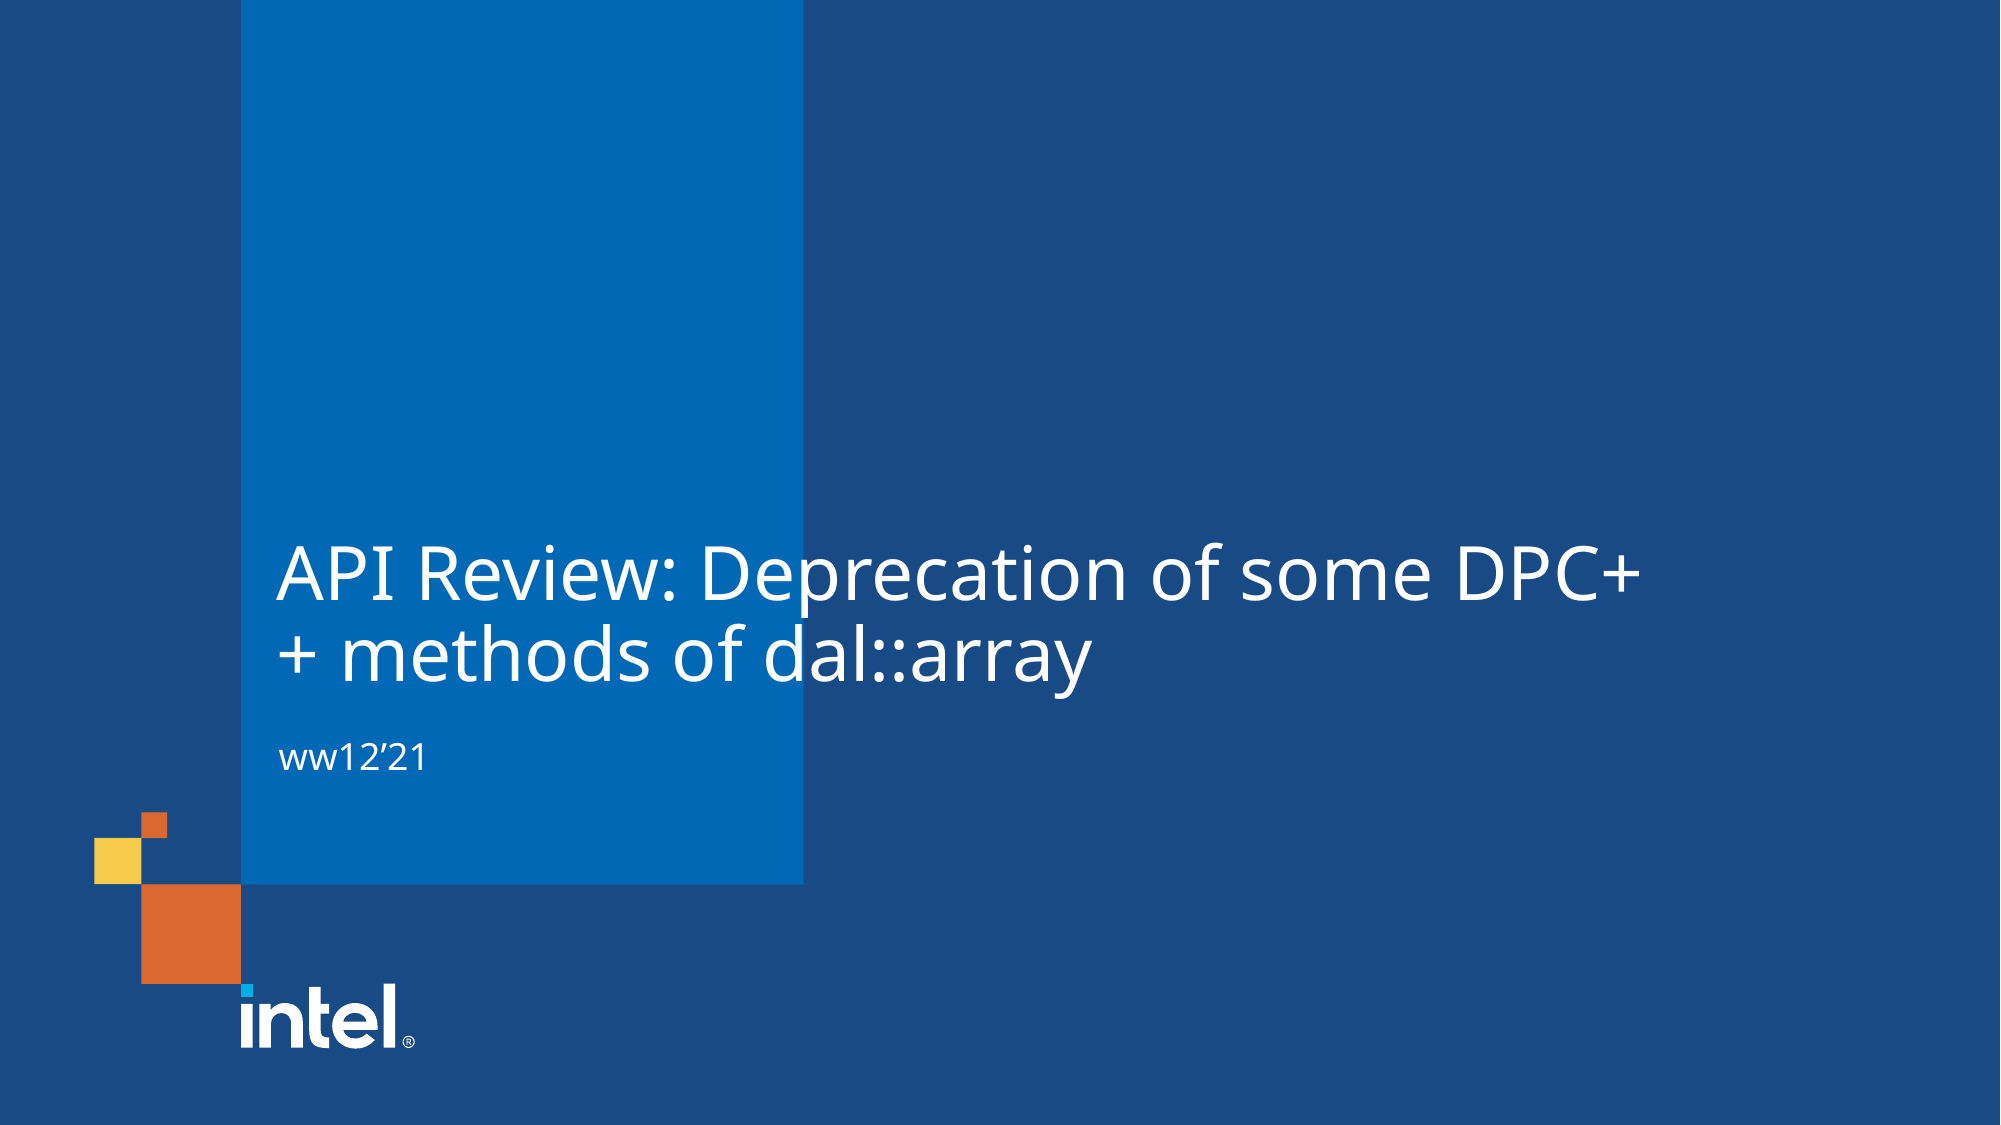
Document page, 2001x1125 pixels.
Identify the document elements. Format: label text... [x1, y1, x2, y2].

title API Review: Deprecation of some DPC++ methods of dal::array [276, 535, 1687, 716]
list ww12’21 [278, 731, 1967, 871]
